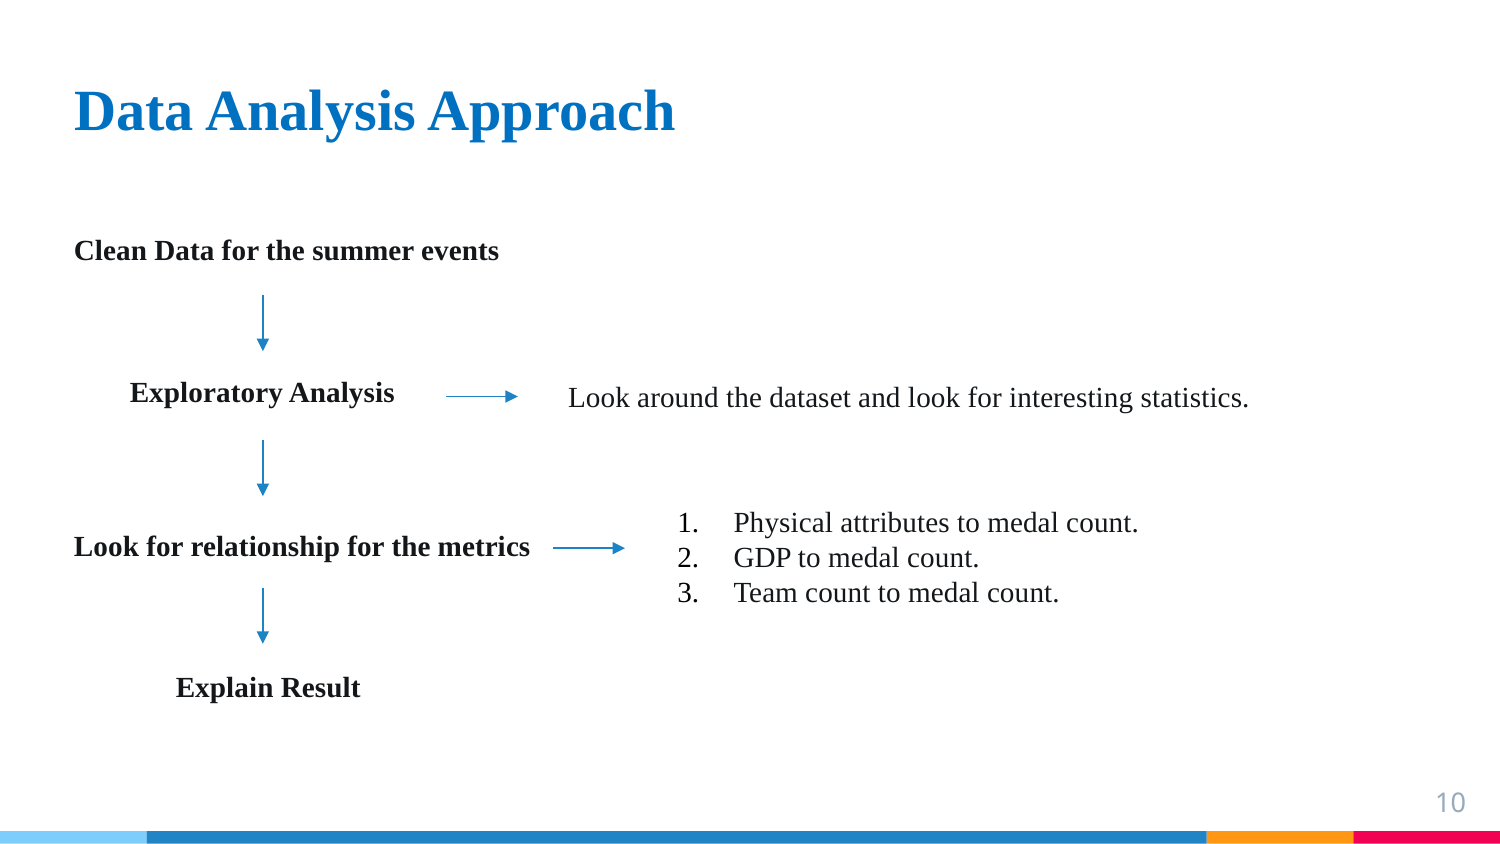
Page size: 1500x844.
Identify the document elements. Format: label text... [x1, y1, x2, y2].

text_box Clean Data for the summer events [59, 224, 518, 309]
text_box Look for relationship for the metrics [59, 520, 606, 570]
text_box Look around the dataset and look for interesting statistics. [553, 371, 1327, 422]
text_box Explain Result [160, 660, 403, 711]
title Data Analysis Approach [59, 16, 1311, 157]
slide_number 10 [1391, 770, 1482, 822]
text_box Exploratory Analysis [115, 365, 411, 416]
text_box Physical attributes to medal count. GDP to medal count. Team count to medal count. [662, 496, 1437, 721]
